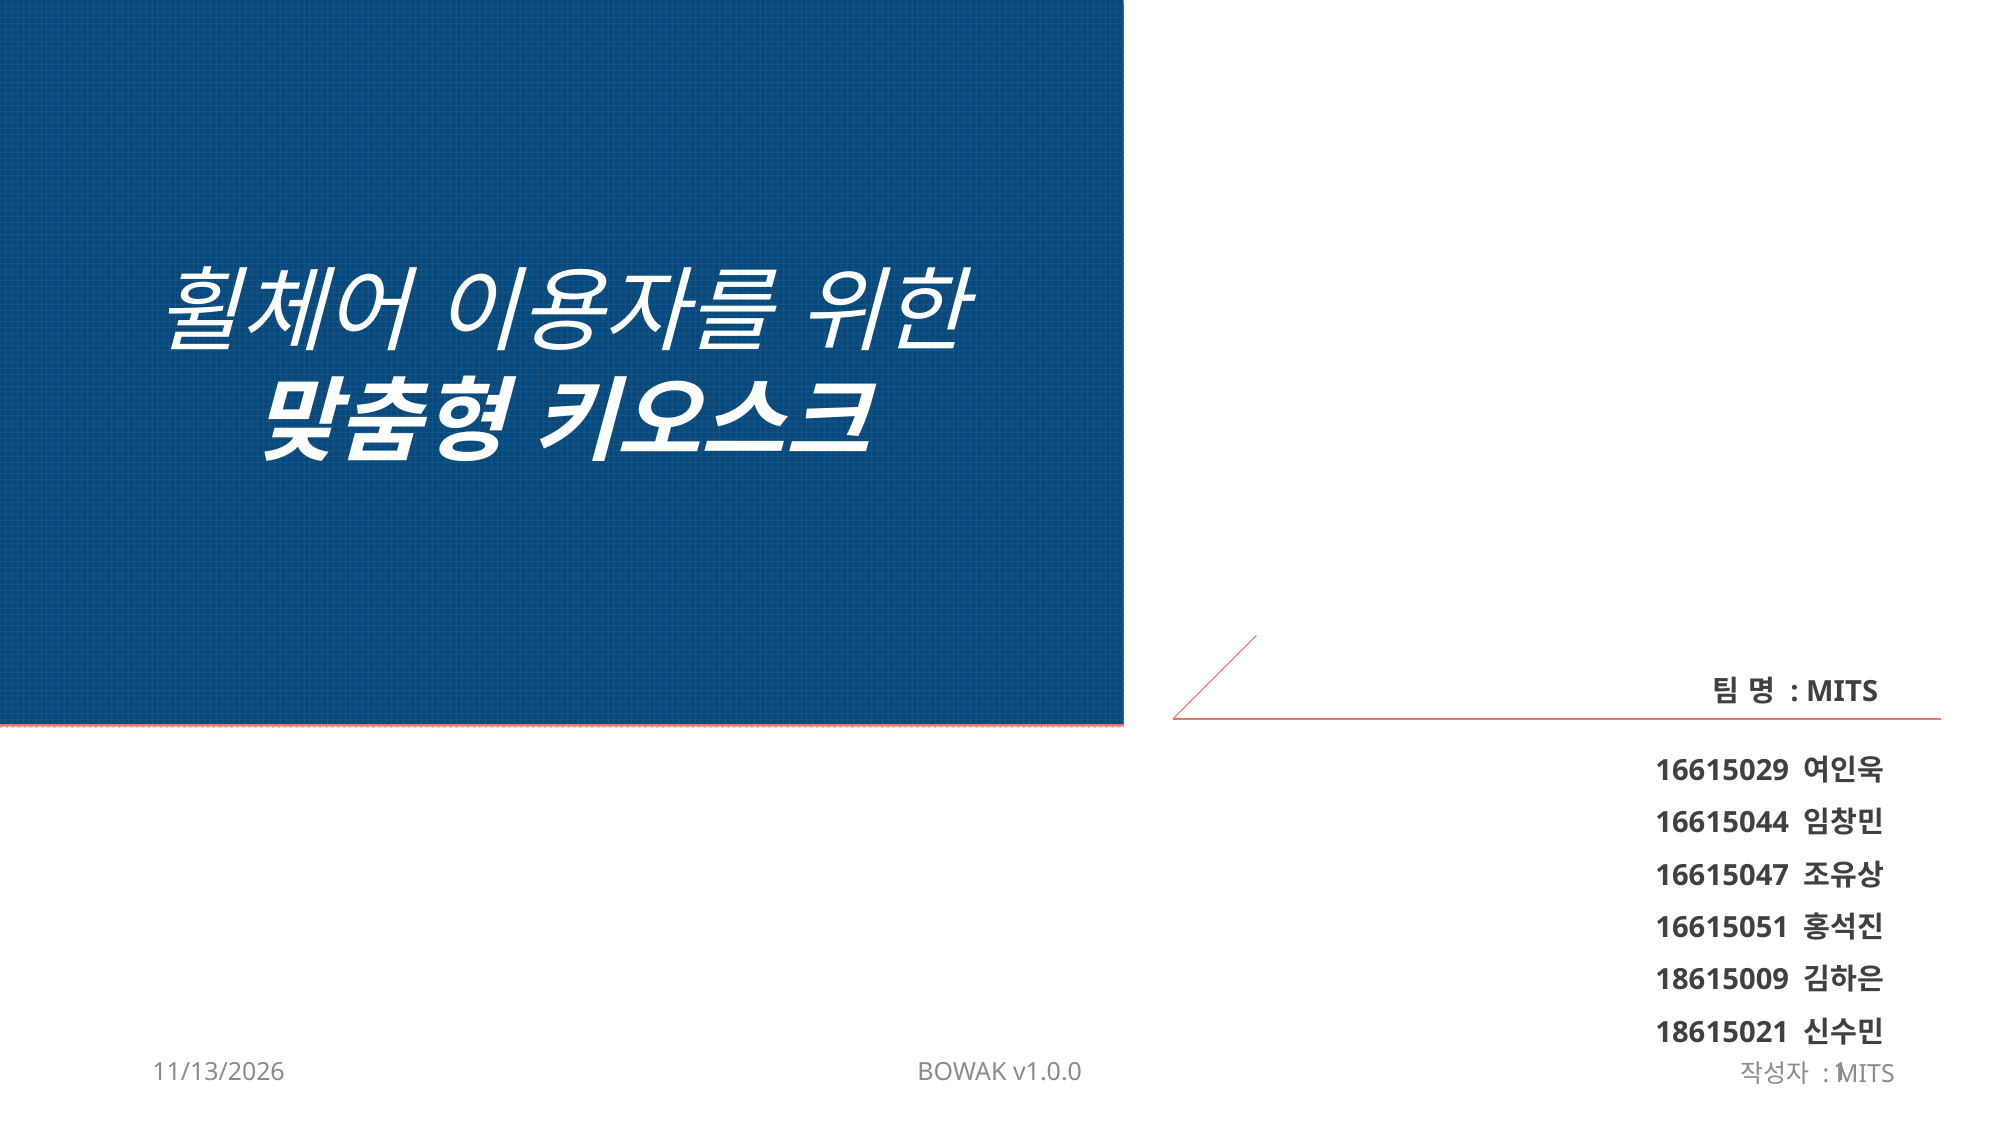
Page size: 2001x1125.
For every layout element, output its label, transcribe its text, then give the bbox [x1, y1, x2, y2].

slide_number 1 [1412, 1042, 1863, 1103]
text_box 팀 명 : MITS [1698, 647, 1894, 715]
footer BOWAK v1.0.0 [662, 1042, 1338, 1103]
text_box 작성자 : MITS [1863, 1042, 2000, 1103]
text_box 16615029 여인욱 16615044 임창민 16615047 조유상 16615051 홍석진 18615009 김하은 18615021 신수민 [1640, 726, 1900, 1042]
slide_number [137, 1042, 588, 1103]
text_box 휠체어 이용자를 위한 맞춤형 키오스크 [0, 0, 1125, 725]
